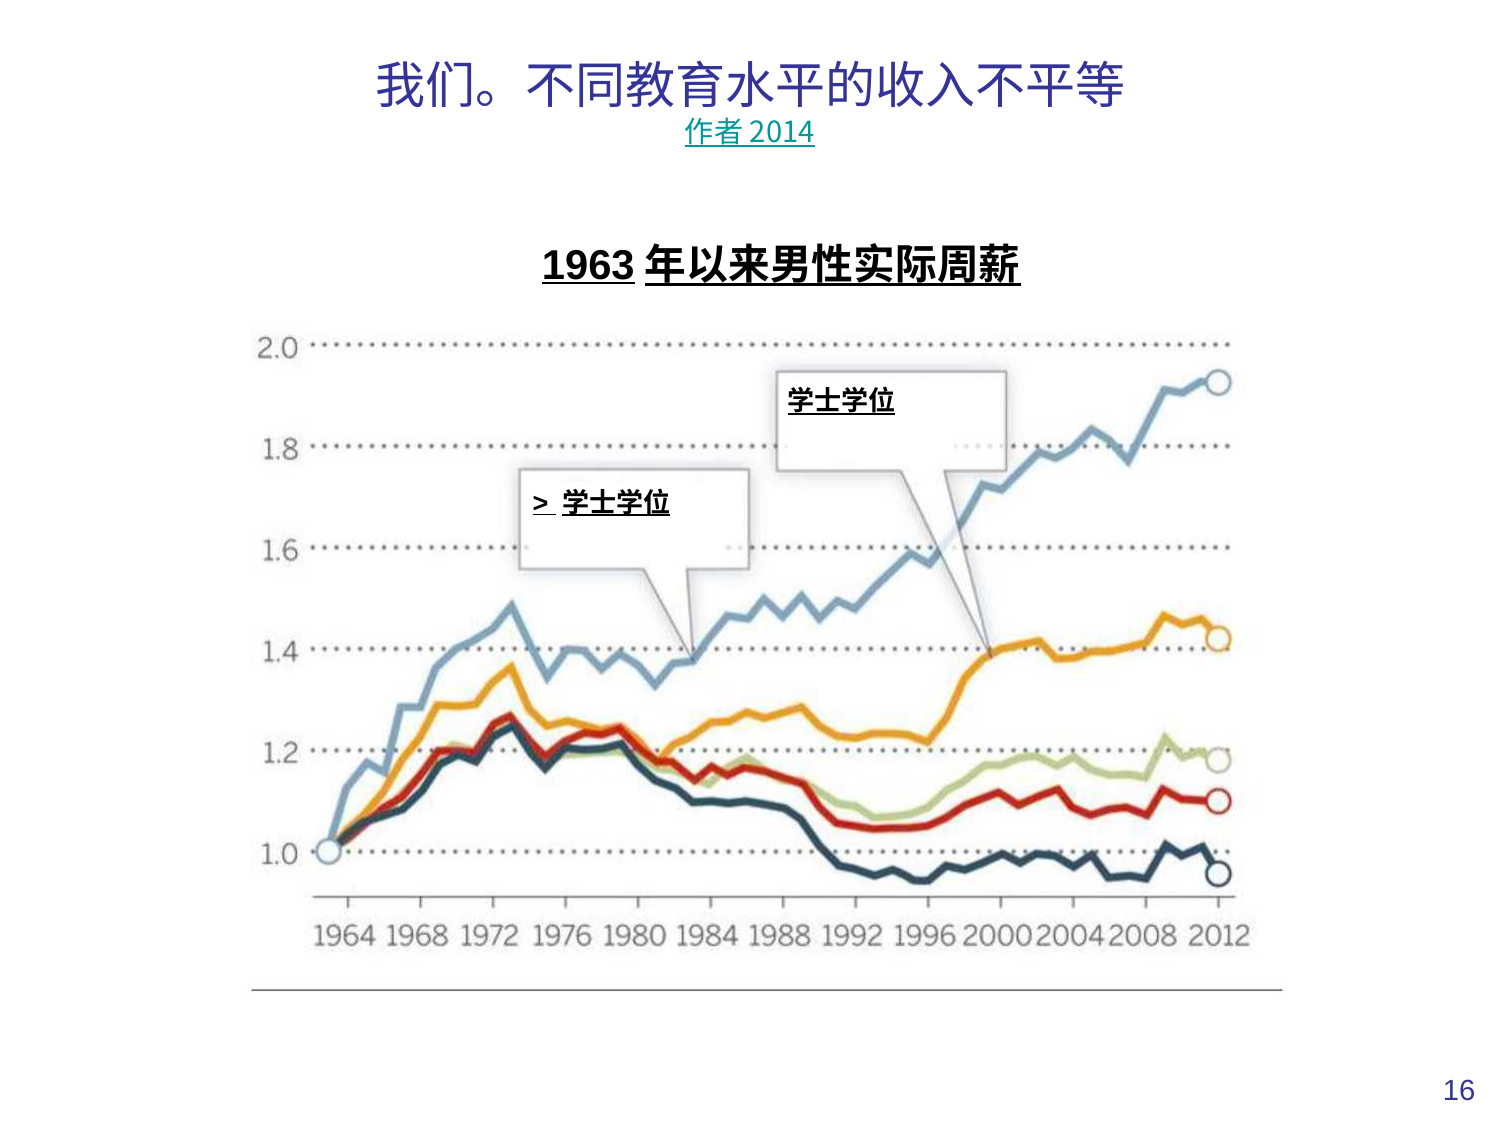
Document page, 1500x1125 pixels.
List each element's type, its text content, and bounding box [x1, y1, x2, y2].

picture [237, 313, 1301, 1005]
text_box 1963年以来男性实际周薪 [527, 230, 1036, 296]
title 我们。不同教育水平的收入不平等 作者 2014 [57, 44, 1443, 165]
slide_number 16 [1408, 1028, 1491, 1108]
